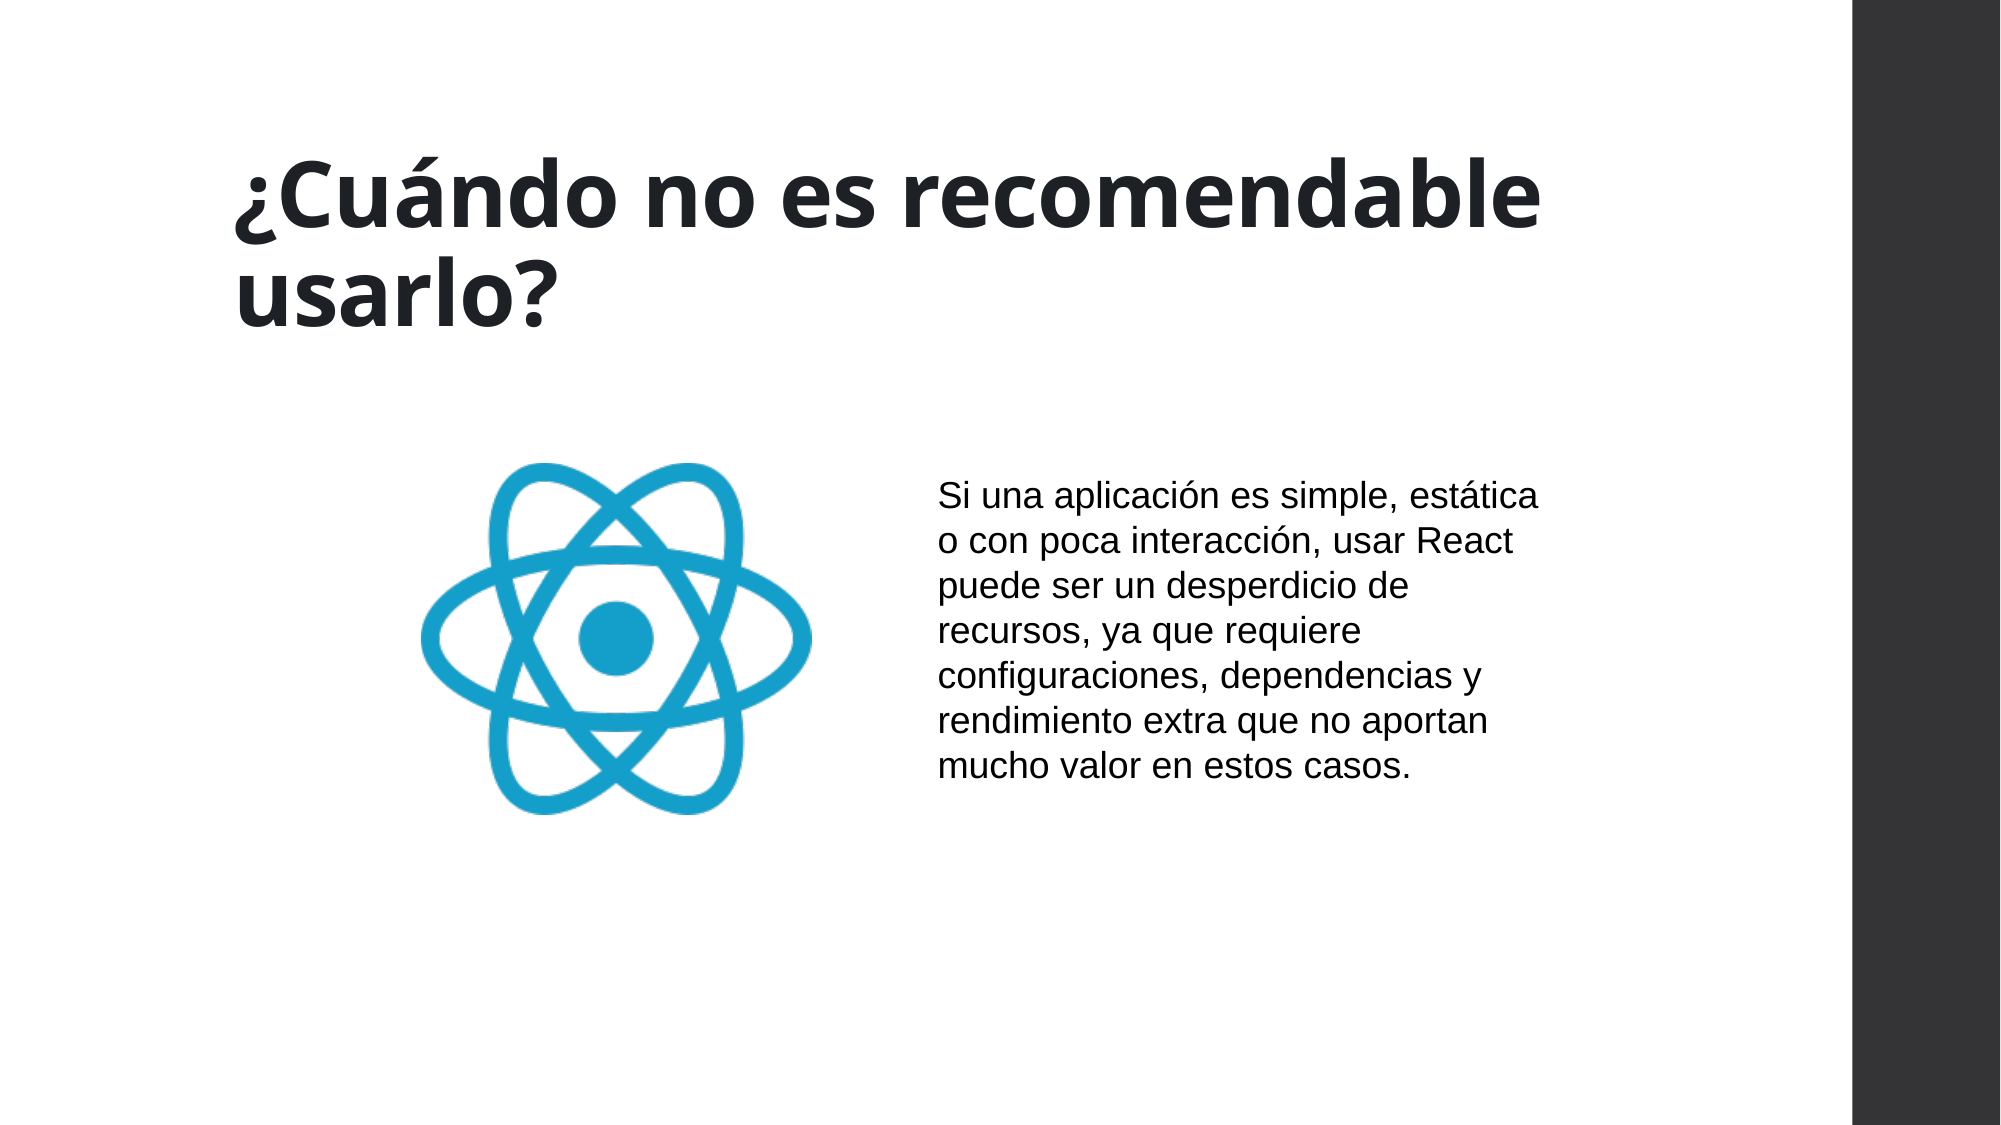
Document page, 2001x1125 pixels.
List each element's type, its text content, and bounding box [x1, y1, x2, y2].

picture [420, 463, 813, 816]
text_box Si una aplicación es simple, estática o con poca interacción, usar React puede ser un desperdicio de recursos, ya que requiere configuraciones, dependencias y rendimiento extra que no aportan mucho valor en estos casos. [922, 463, 1567, 793]
title ¿Cuándo no es recomendable usarlo? [218, 245, 1809, 464]
